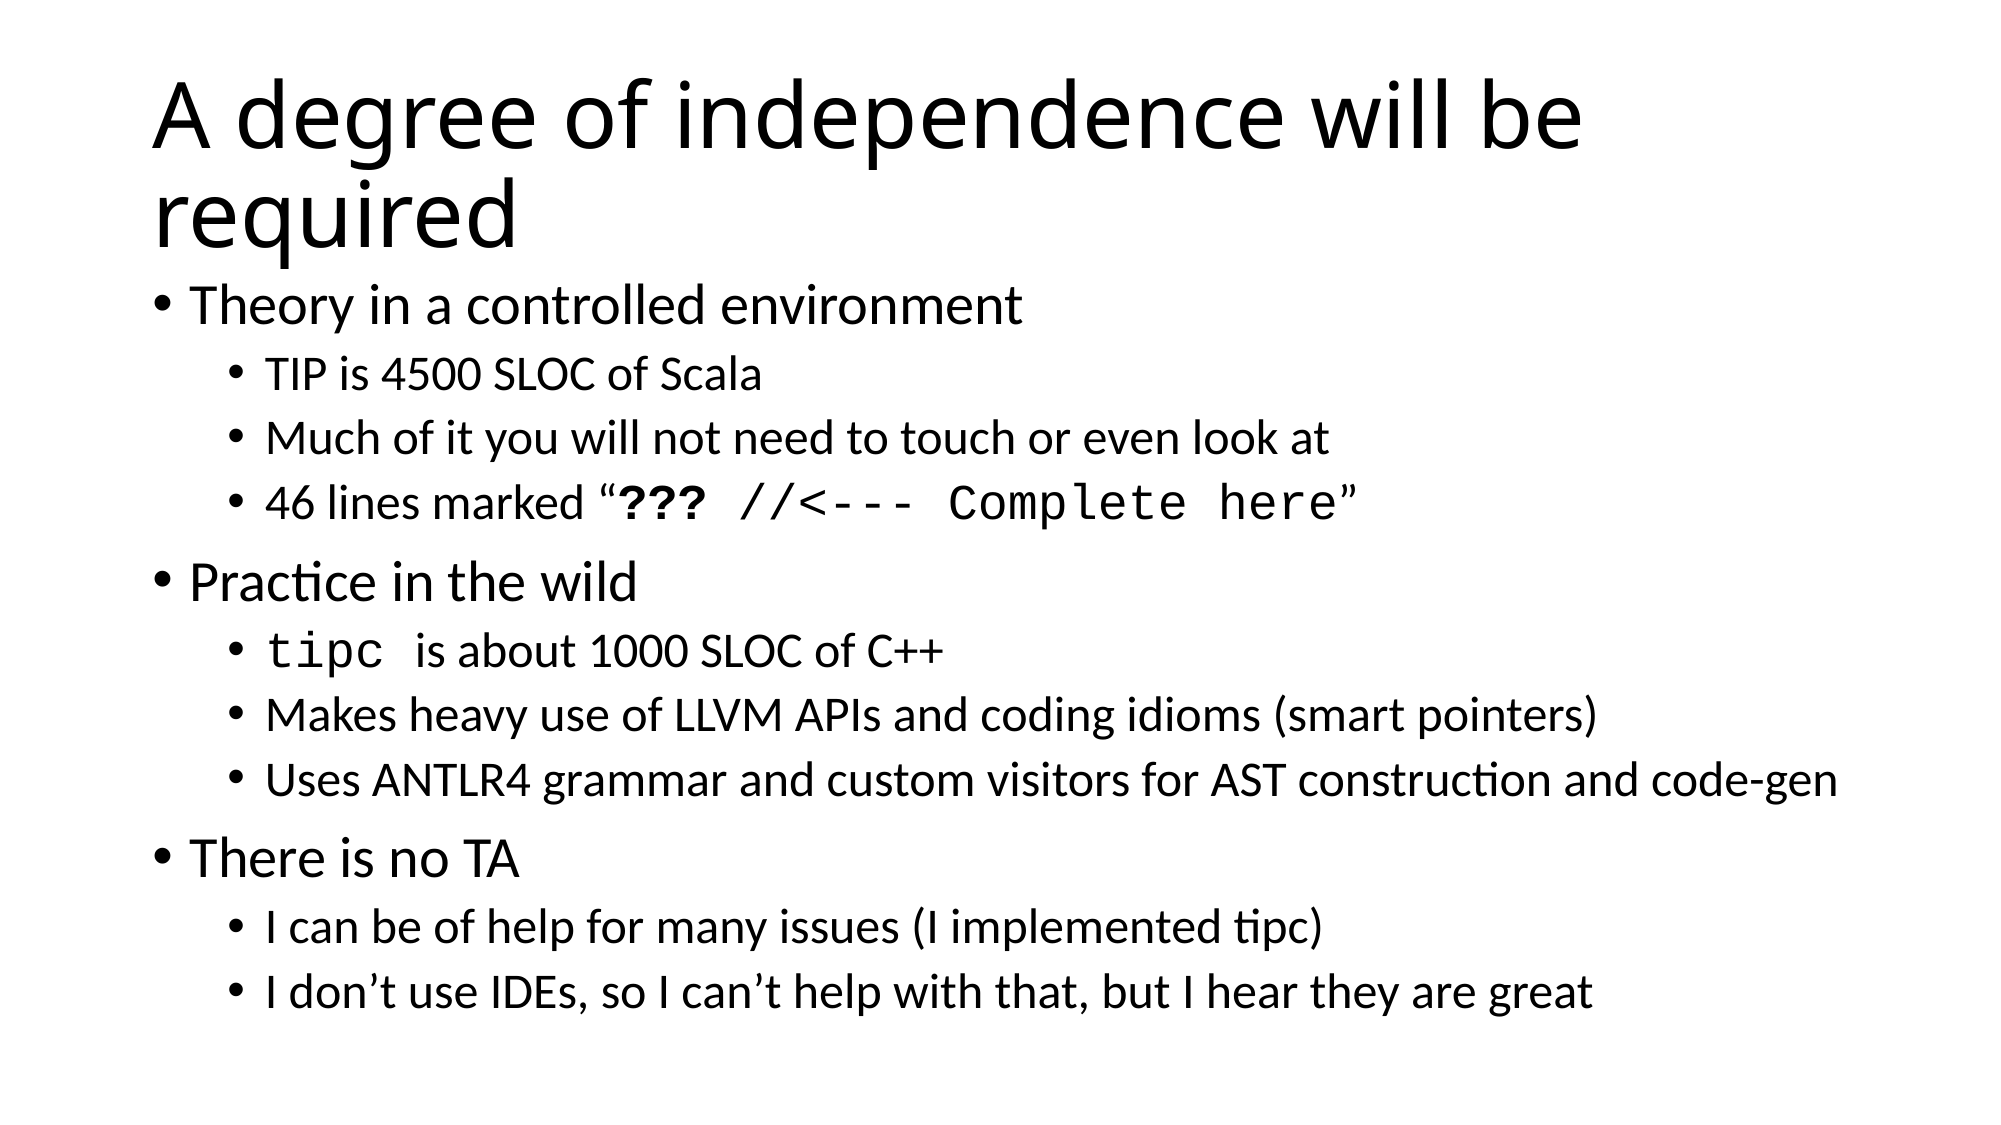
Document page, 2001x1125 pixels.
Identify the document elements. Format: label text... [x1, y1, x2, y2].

list Theory in a controlled environment TIP is 4500 SLOC of Scala Much of it you will not need to touch or even look at 46 lines marked “??? //<--- Complete here” Practice in the wild tipc is about 1000 SLOC of C++ Makes heavy use of LLVM APIs and coding idioms (smart pointers) Uses ANTLR4 grammar and custom visitors for AST construction and code-gen There is no TA I can be of help for many issues (I implemented tipc) I don’t use IDEs, so I can’t help with that, but I hear they are great [137, 266, 1941, 1125]
title A degree of independence will be required [137, 59, 1863, 266]
